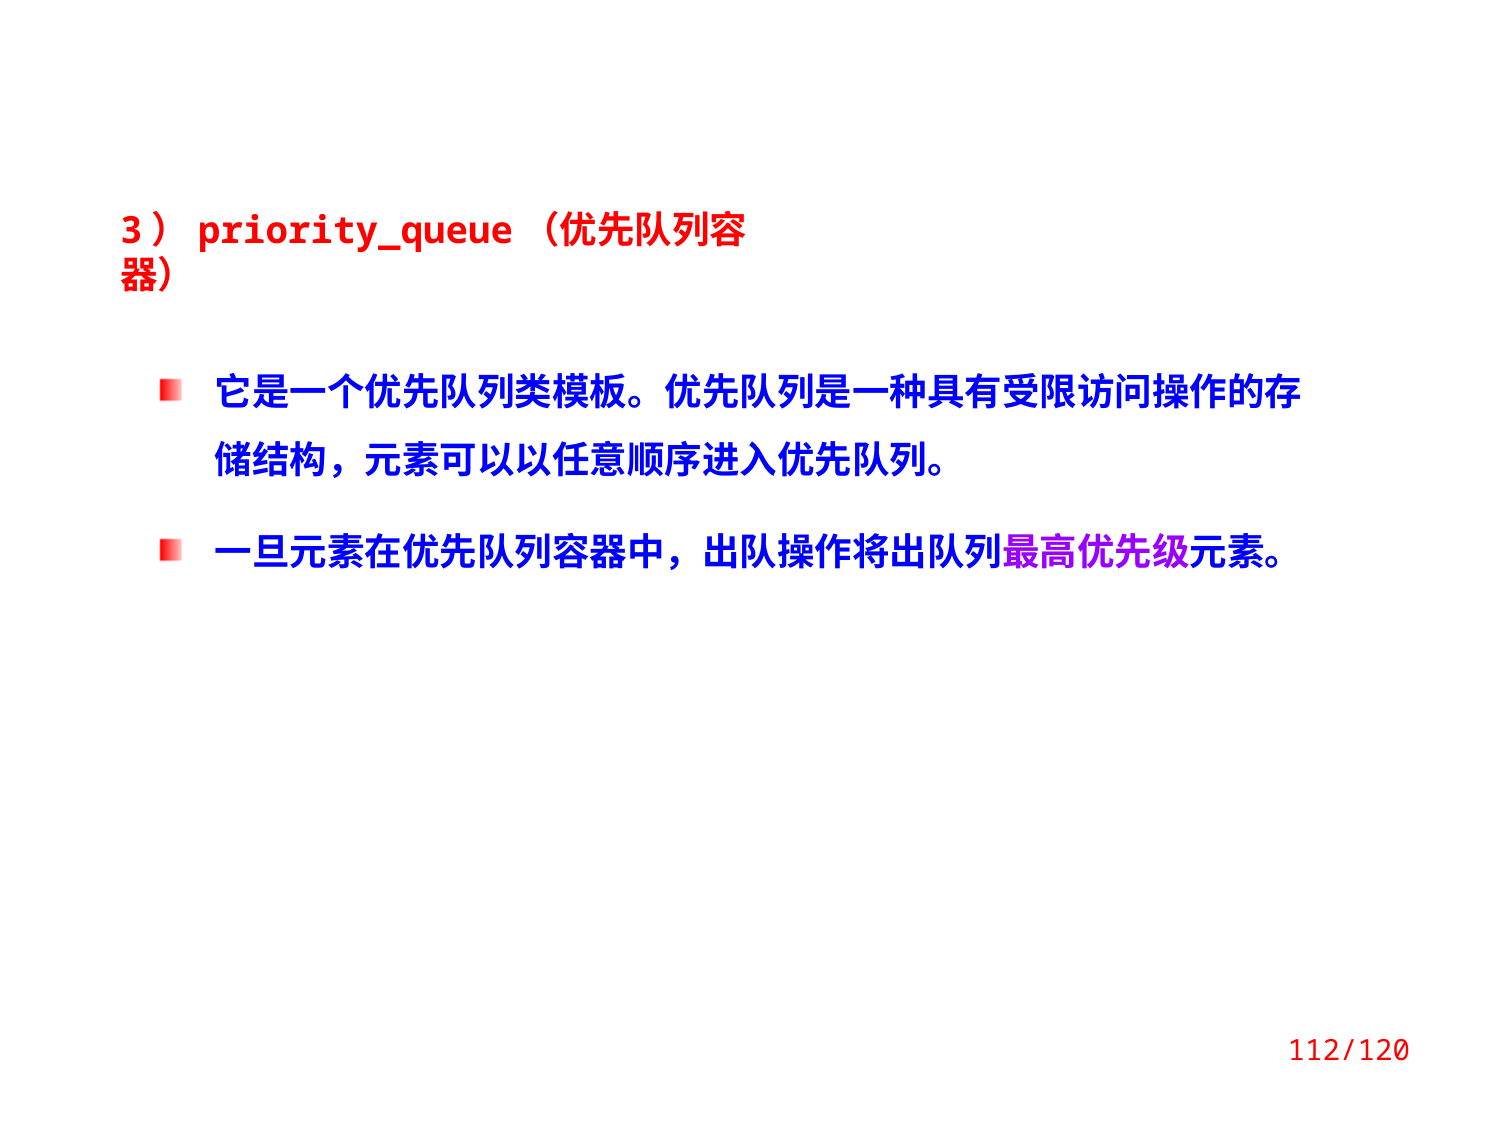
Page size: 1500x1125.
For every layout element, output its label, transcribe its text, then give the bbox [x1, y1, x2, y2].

picture [158, 537, 185, 564]
text_box 它是一个优先队列类模板。优先队列是一种具有受限访问操作的存储结构，元素可以以任意顺序进入优先队列。 一旦元素在优先队列容器中，出队操作将出队列最高优先级元素。 [127, 326, 1350, 593]
slide_number 112/120 [1074, 1023, 1426, 1100]
text_box 3）priority_queue（优先队列容器） [105, 199, 786, 304]
picture [158, 377, 185, 404]
